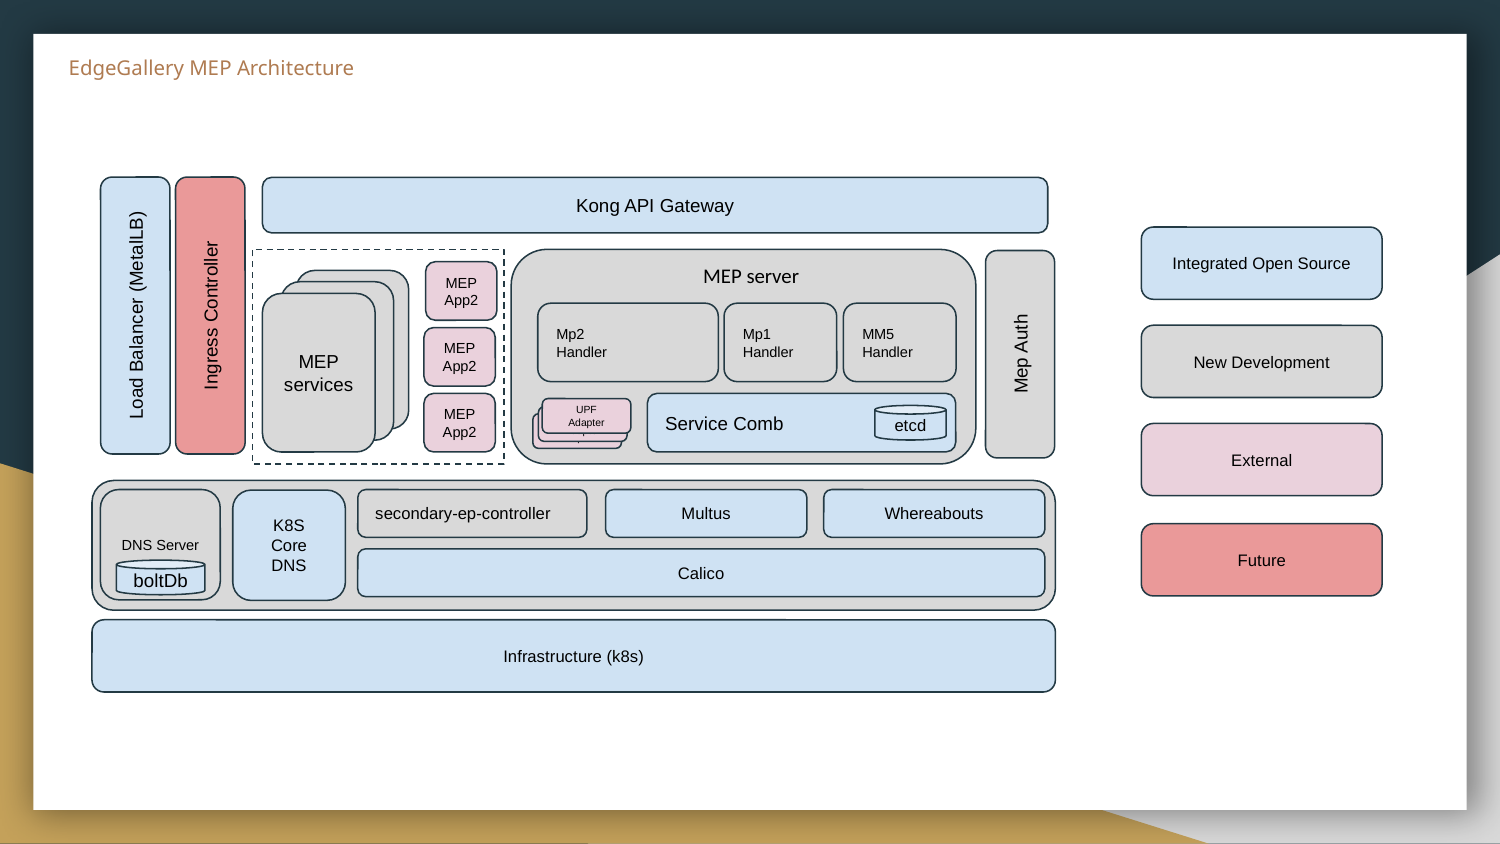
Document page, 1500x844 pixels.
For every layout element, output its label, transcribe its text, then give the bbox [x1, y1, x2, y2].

text_box UPF Adapter [542, 398, 631, 434]
title EdgeGallery MEP Architecture [53, 40, 1449, 145]
text_box MEP App2 [423, 327, 496, 387]
text_box K8S Core DNS [232, 490, 346, 601]
text_box Whereabouts [823, 489, 1045, 538]
text_box MEP server [600, 250, 903, 301]
text_box Service Comb [647, 393, 956, 452]
text_box [92, 480, 1056, 611]
text_box [511, 249, 976, 464]
text_box UPF Adapter [538, 407, 628, 442]
text_box MEP services [262, 293, 376, 453]
text_box Future [1141, 523, 1383, 596]
text_box Mp2 Handler [537, 303, 719, 382]
text_box Integrated Open Source [1141, 227, 1383, 300]
text_box External [1141, 423, 1383, 496]
text_box Ingress Controller [175, 176, 246, 455]
text_box etcd [874, 405, 947, 441]
text_box MEP App2 [425, 261, 497, 321]
text_box [252, 249, 504, 464]
text_box Load Balancer (MetalLB) [100, 176, 171, 455]
text_box DNS Server [100, 489, 221, 600]
text_box Infrastructure (k8s) [91, 619, 1056, 693]
text_box Calico [357, 548, 1045, 597]
text_box MEP services [298, 270, 409, 429]
text_box Mp1 Handler [724, 303, 837, 382]
text_box secondary-ep-controller [357, 489, 587, 538]
text_box Kong API Gateway [262, 177, 1048, 233]
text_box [116, 560, 205, 568]
text_box boltDb [116, 560, 205, 595]
text_box UPF Adapter [532, 413, 622, 449]
text_box MEP services [282, 281, 394, 441]
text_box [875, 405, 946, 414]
text_box MM5 Handler [843, 303, 957, 382]
text_box Mep Auth [985, 250, 1055, 458]
text_box Multus [605, 489, 807, 538]
text_box MEP App2 [423, 393, 496, 452]
text_box New Development [1141, 325, 1383, 398]
